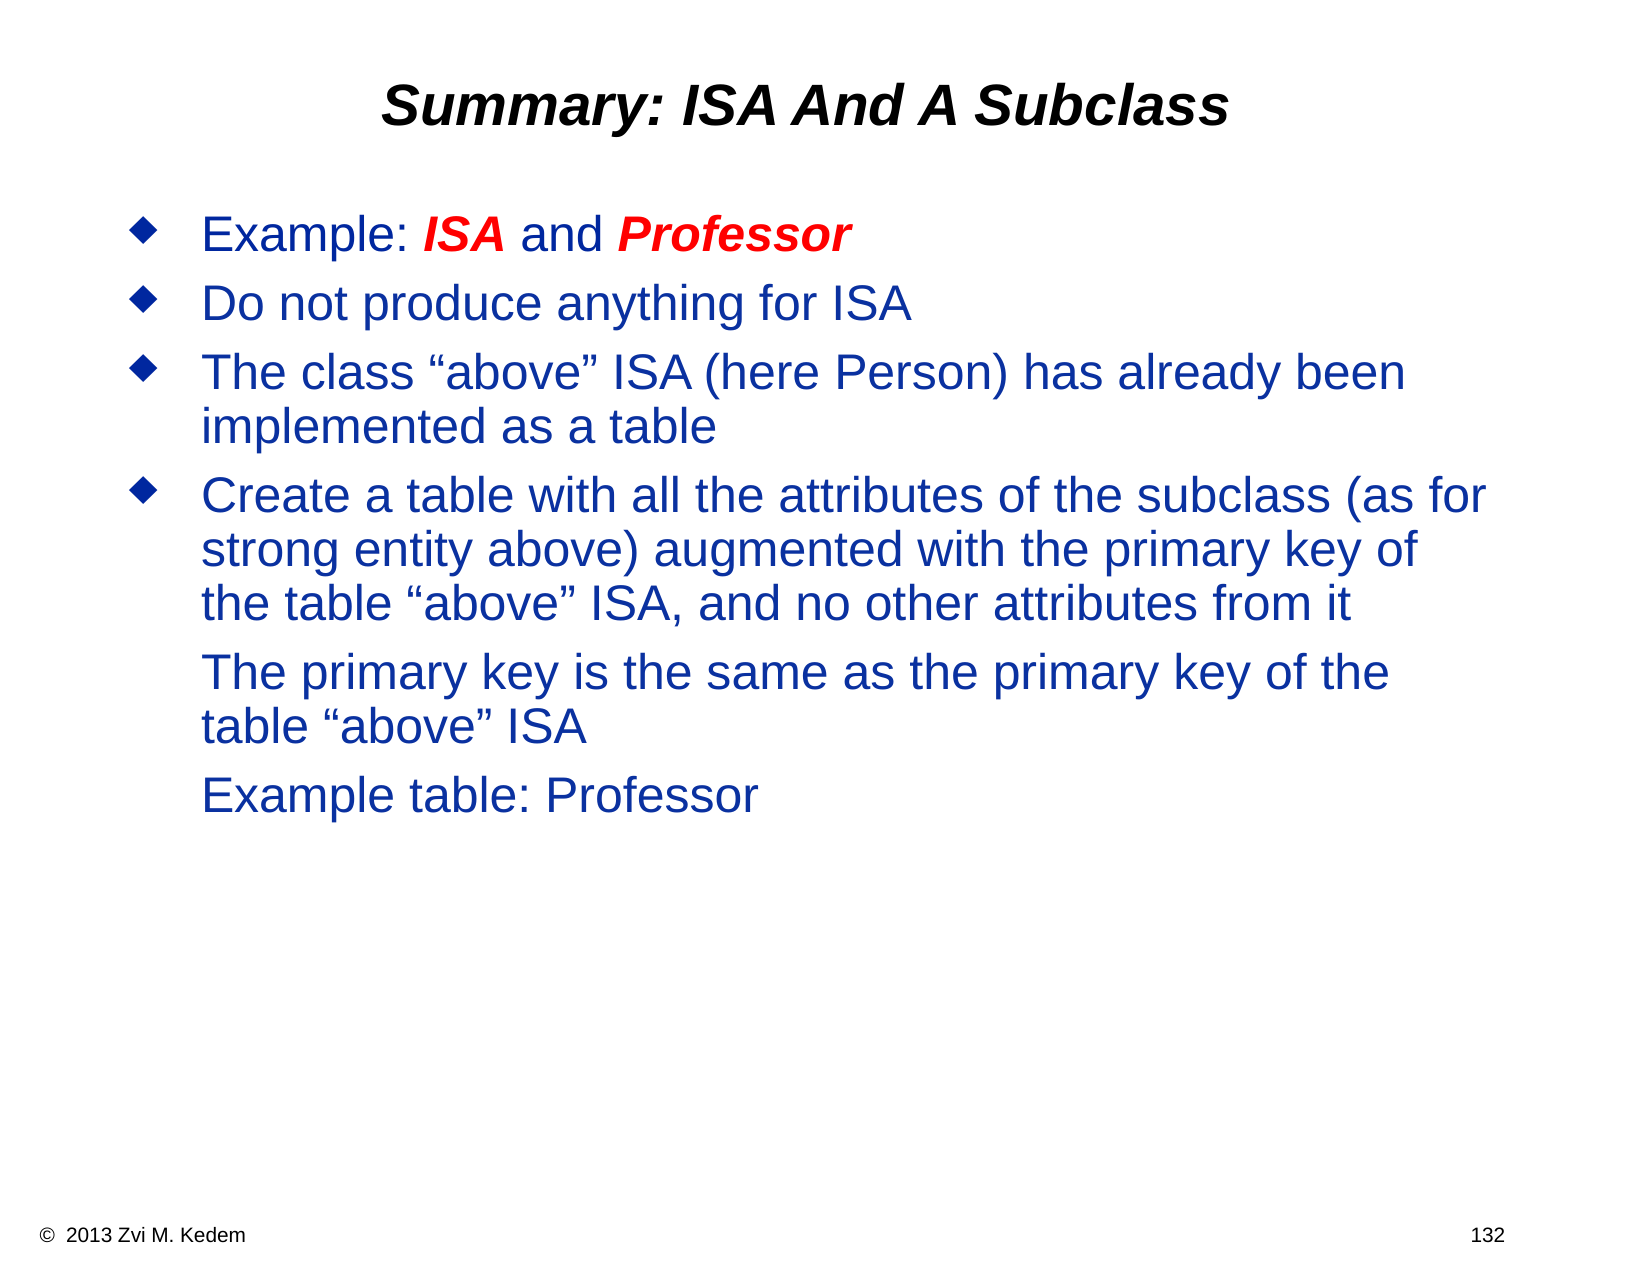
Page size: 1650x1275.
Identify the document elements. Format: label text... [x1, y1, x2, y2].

list Example: ISA and Professor Do not produce anything for ISA The class “above” ISA (here Person) has already been implemented as a table Create a table with all the attributes of the subclass (as for strong entity above) augmented with the primary key of the table “above” ISA, and no other attributes from it The primary key is the same as the primary key of the table “above” ISA Example table: Professor [111, 199, 1513, 1201]
title Summary: ISA And A Subclass [111, 36, 1501, 176]
